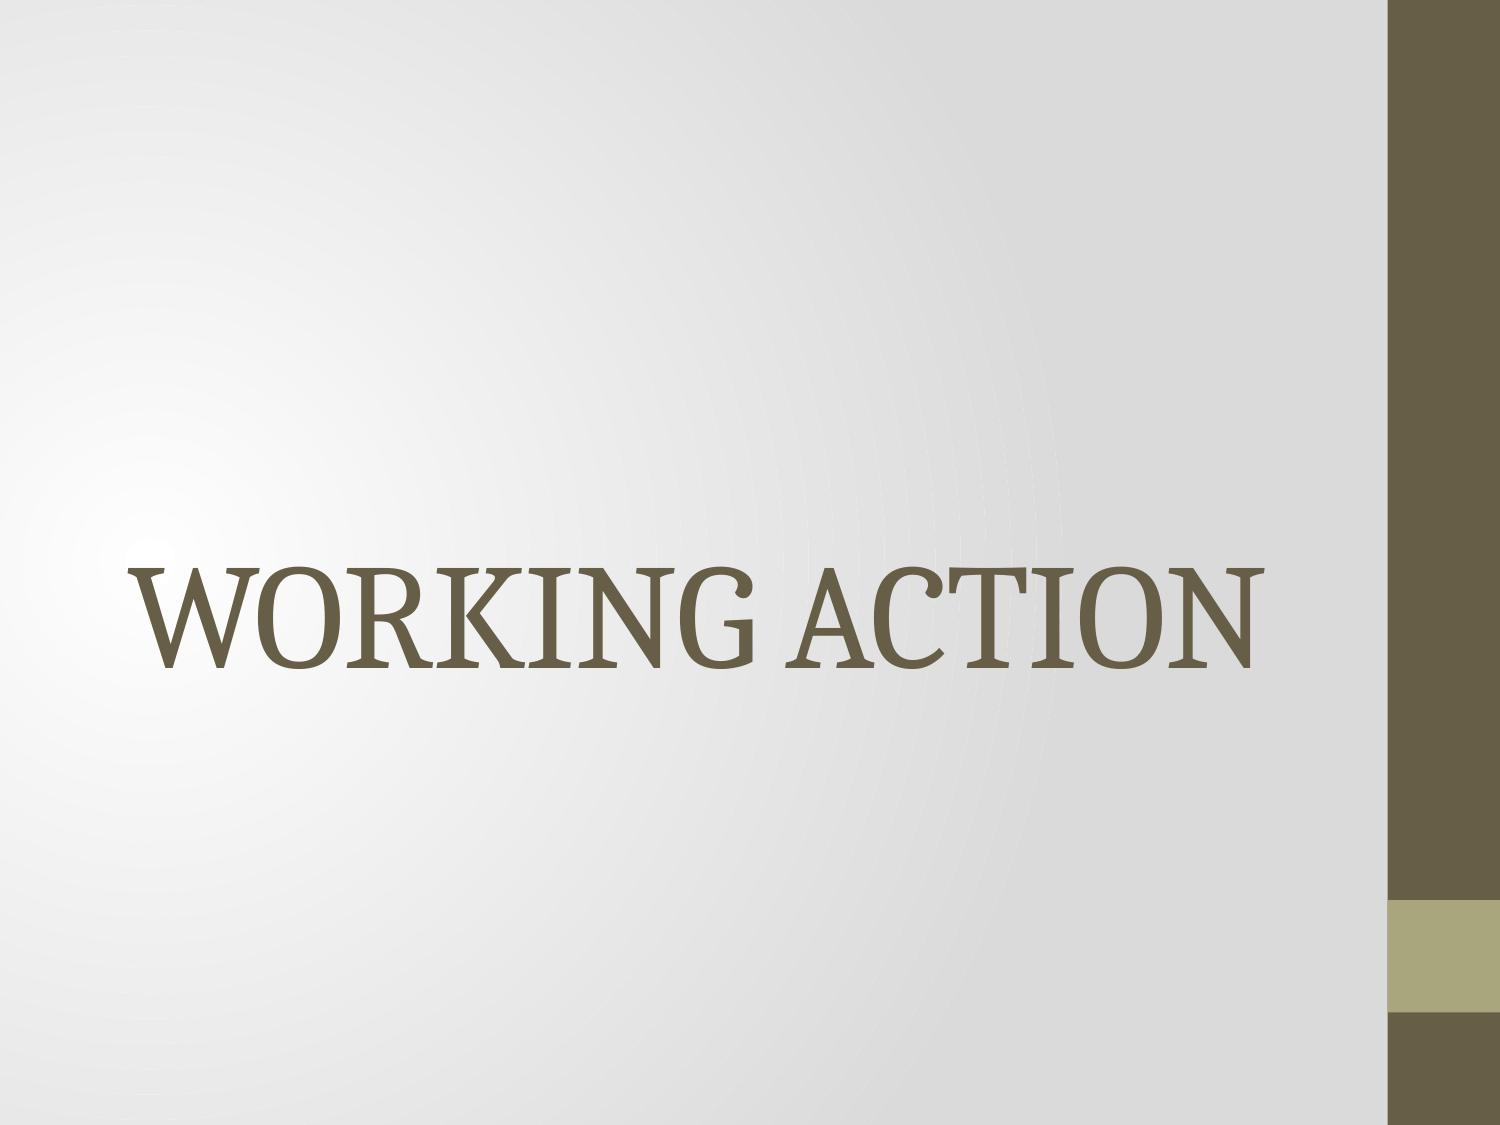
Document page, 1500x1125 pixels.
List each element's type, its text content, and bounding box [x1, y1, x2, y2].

title WORKING ACTION [88, 515, 1339, 703]
